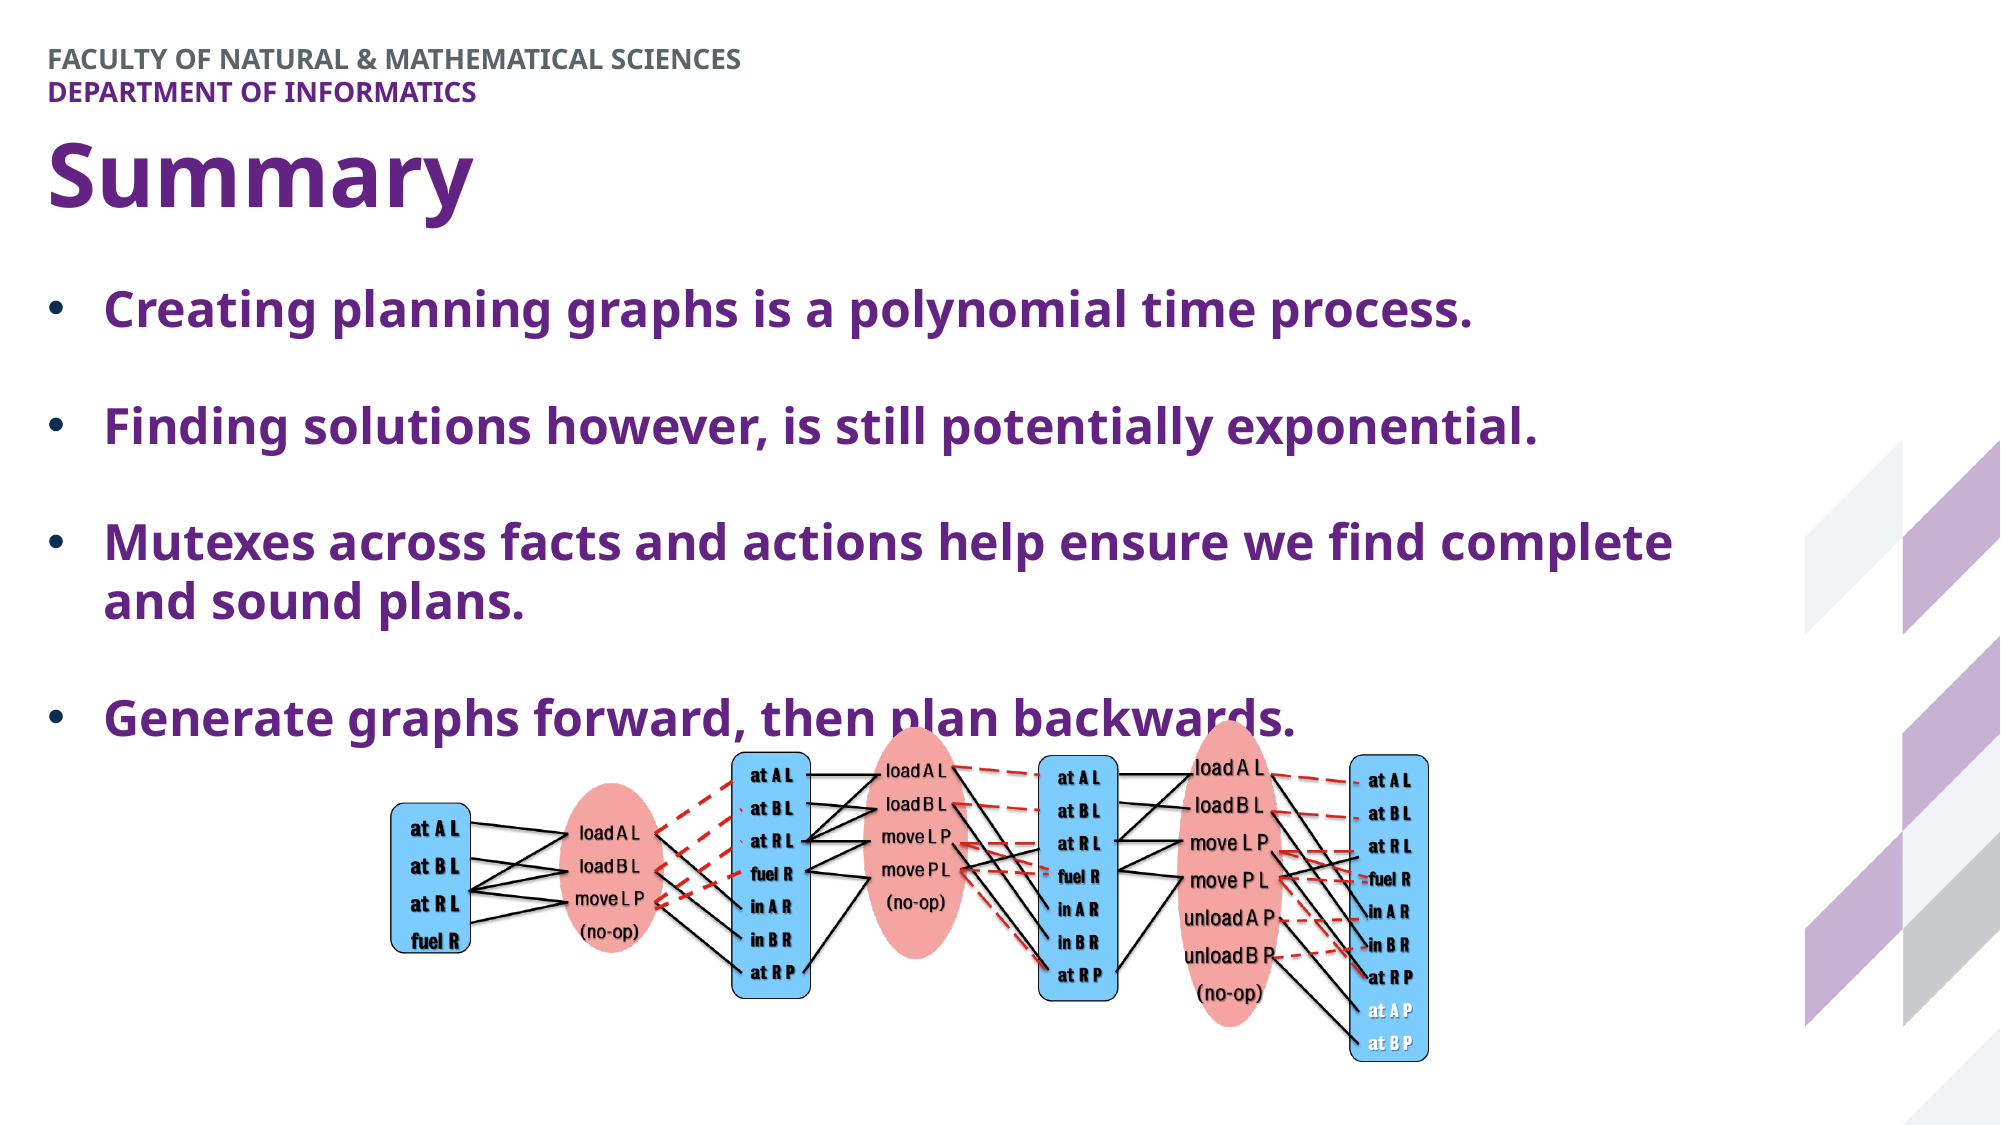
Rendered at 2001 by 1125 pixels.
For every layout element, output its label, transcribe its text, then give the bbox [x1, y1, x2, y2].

picture [390, 720, 1429, 1067]
title Summary [47, 118, 1772, 237]
list Creating planning graphs is a polynomial time process. Finding solutions however, is still potentially exponential. Mutexes across facts and actions help ensure we find complete and sound plans. Generate graphs forward, then plan backwards. [47, 279, 1772, 1024]
